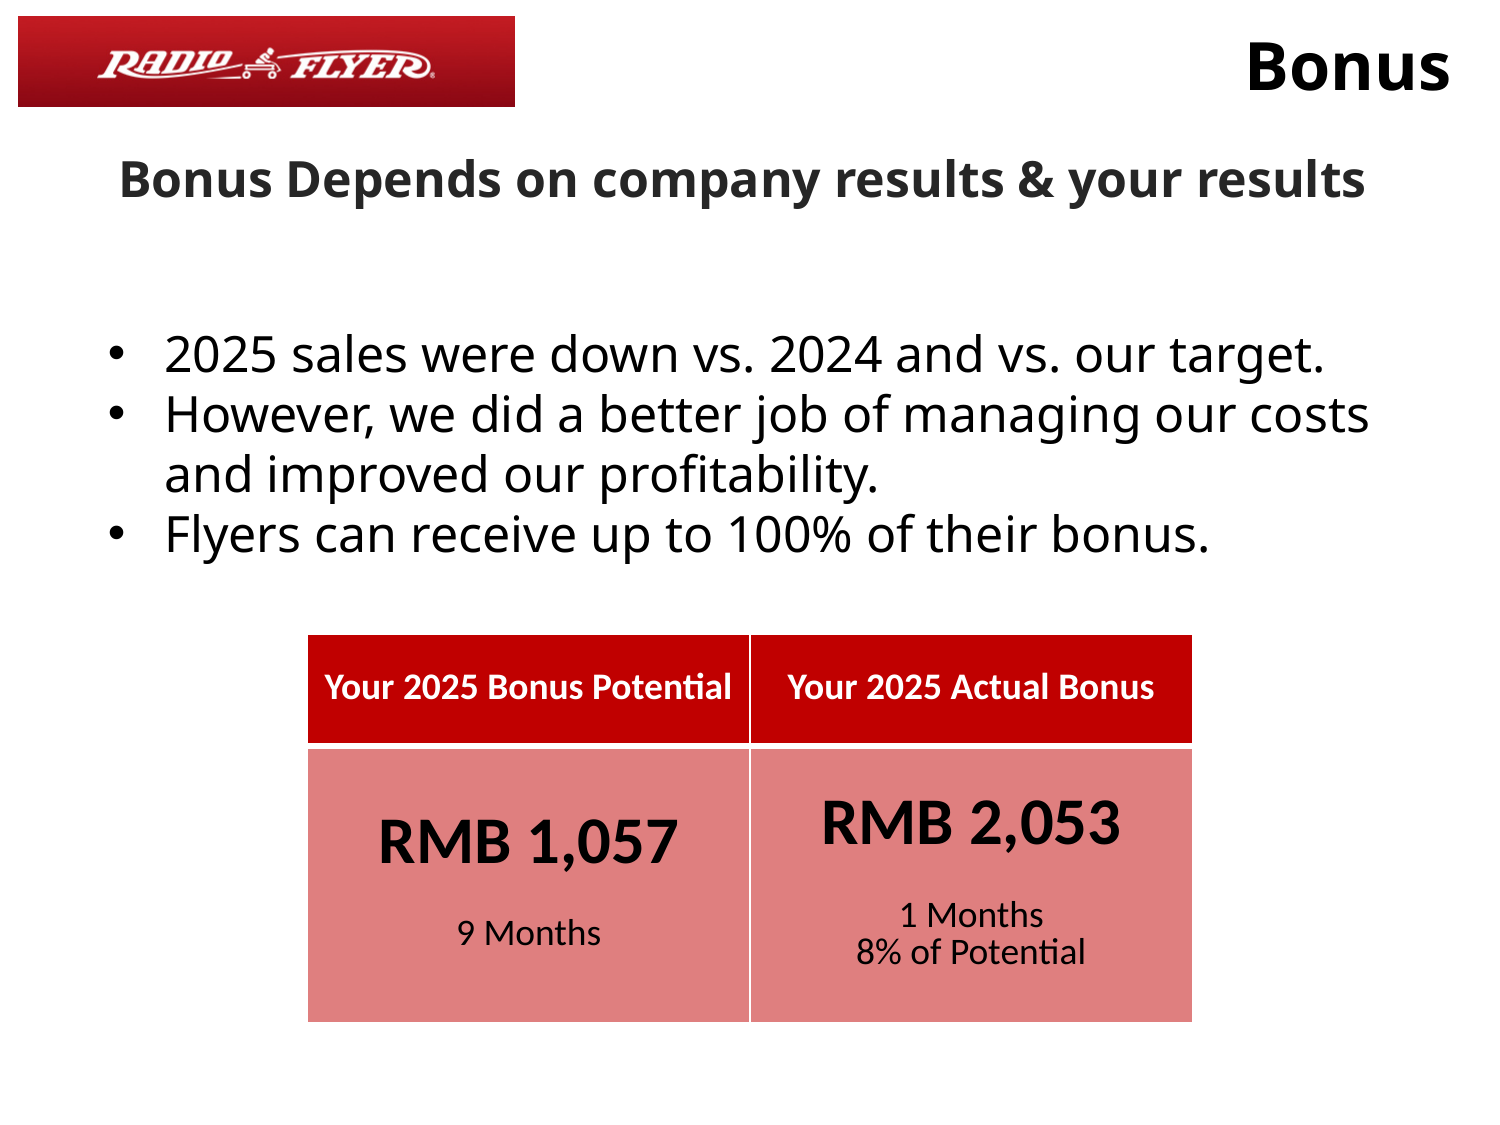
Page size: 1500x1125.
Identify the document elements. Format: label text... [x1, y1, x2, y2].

list Bonus Depends on company results & your results [103, 147, 1397, 315]
table_header Your 2025 Bonus Potential [308, 635, 749, 743]
text_box 2025 sales were down vs. 2024 and vs. our target. However, we did a better job of managing our costs and improved our profitability. Flyers can receive up to 100% of their bonus. [93, 315, 1407, 616]
table_cell RMB 1,057 9 Months [308, 749, 749, 1022]
table_header Your 2025 Actual Bonus [751, 635, 1192, 743]
title Bonus [527, 16, 1467, 184]
list Bonus Depends on company results & your results [103, 616, 1397, 967]
table_cell RMB 2,053 1 Months 8% of Potential [751, 749, 1192, 1022]
picture [18, 16, 515, 107]
